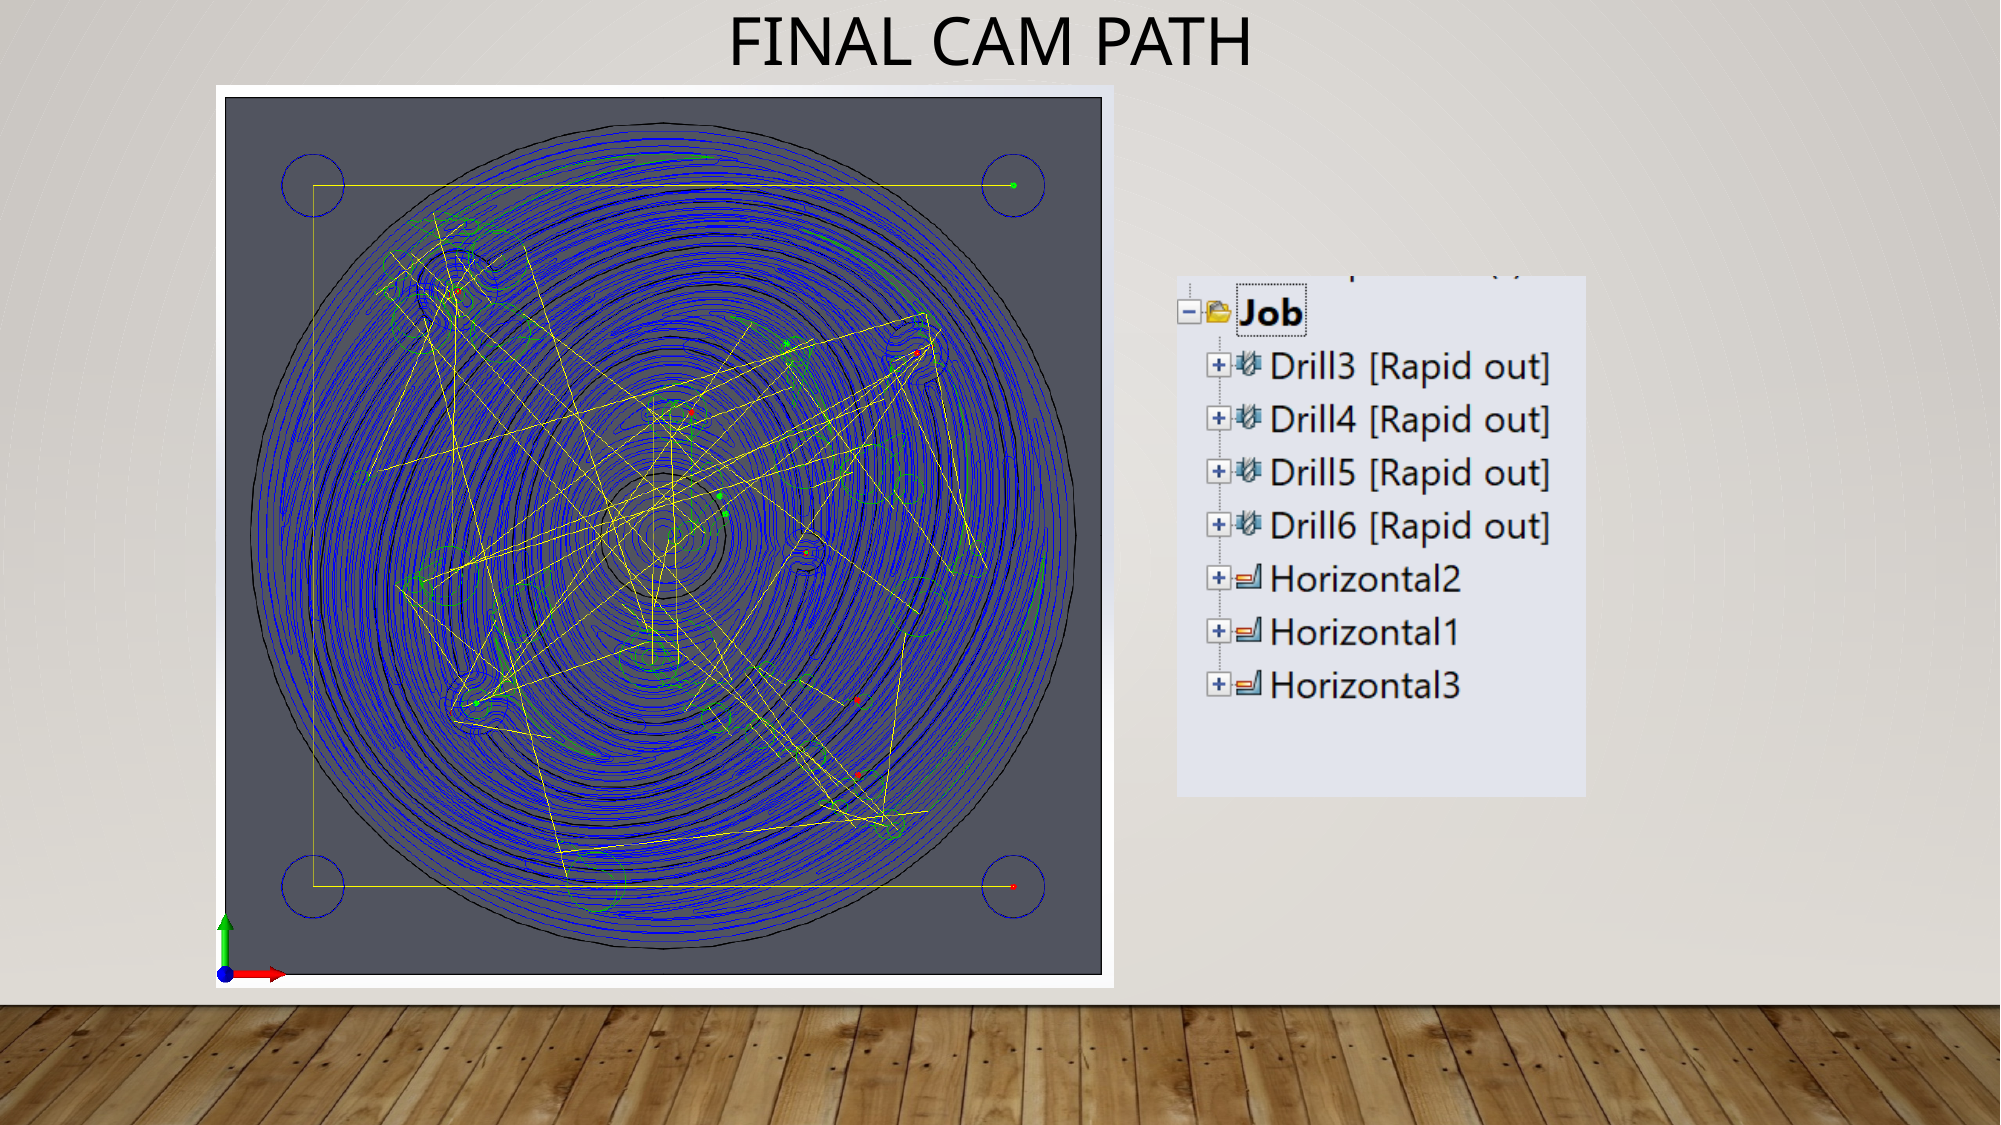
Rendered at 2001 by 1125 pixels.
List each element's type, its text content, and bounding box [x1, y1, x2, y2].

picture [0, 1005, 2000, 1125]
title Final CAM Path [708, 0, 1292, 173]
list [216, 85, 1114, 988]
picture [1177, 276, 1586, 798]
